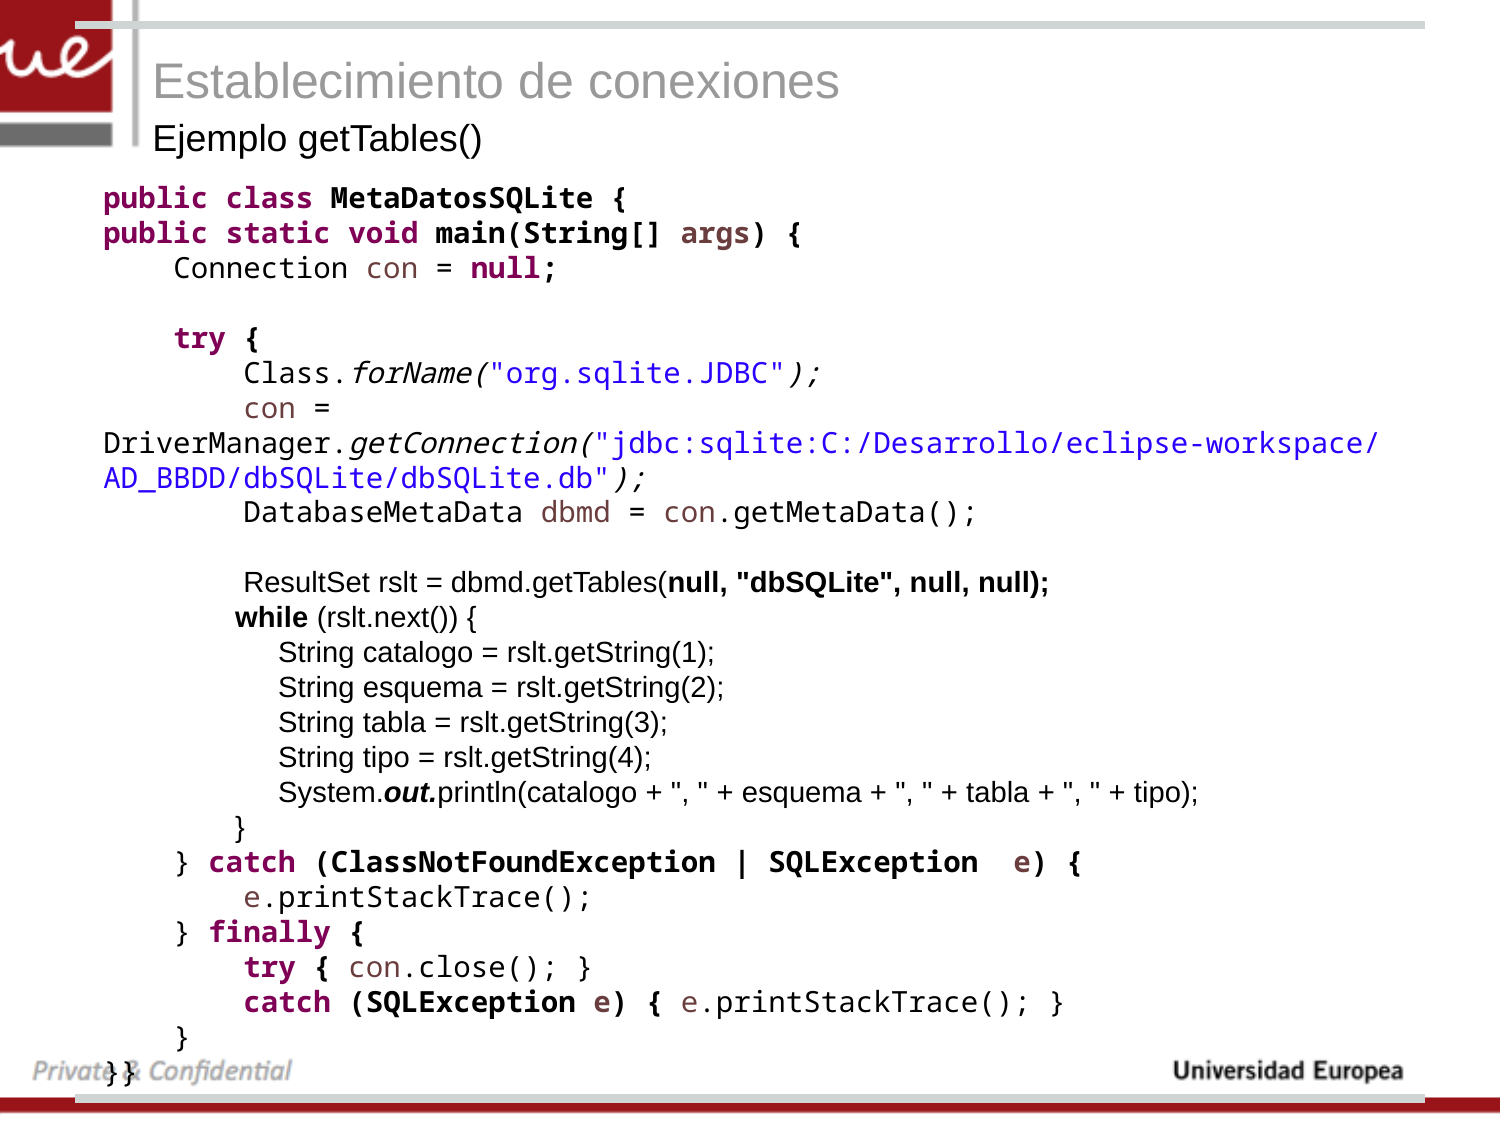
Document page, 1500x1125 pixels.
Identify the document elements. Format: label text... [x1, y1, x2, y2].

text_box public class MetaDatosSQLite { public static void main(String[] args) { Connection con = null; try { Class.forName("org.sqlite.JDBC"); con = DriverManager.getConnection("jdbc:sqlite:C:/Desarrollo/eclipse-workspace/AD_BBDD/dbSQLite/dbSQLite.db"); DatabaseMetaData dbmd = con.getMetaData(); ResultSet rslt = dbmd.getTables(null, "dbSQLite", null, null); while (rslt.next()) { String catalogo = rslt.getString(1); String esquema = rslt.getString(2); String tabla = rslt.getString(3); String tipo = rslt.getString(4); System.out.println(catalogo + ", " + esquema + ", " + tabla + ", " + tipo); } } catch (ClassNotFoundException | SQLException e) { e.printStackTrace(); } finally { try { con.close(); } catch (SQLException e) { e.printStackTrace(); } } }} [88, 171, 1436, 1096]
title Establecimiento de conexiones [137, 25, 1488, 124]
text_box Ejemplo getTables() [137, 98, 1412, 169]
picture [0, 0, 1500, 1125]
